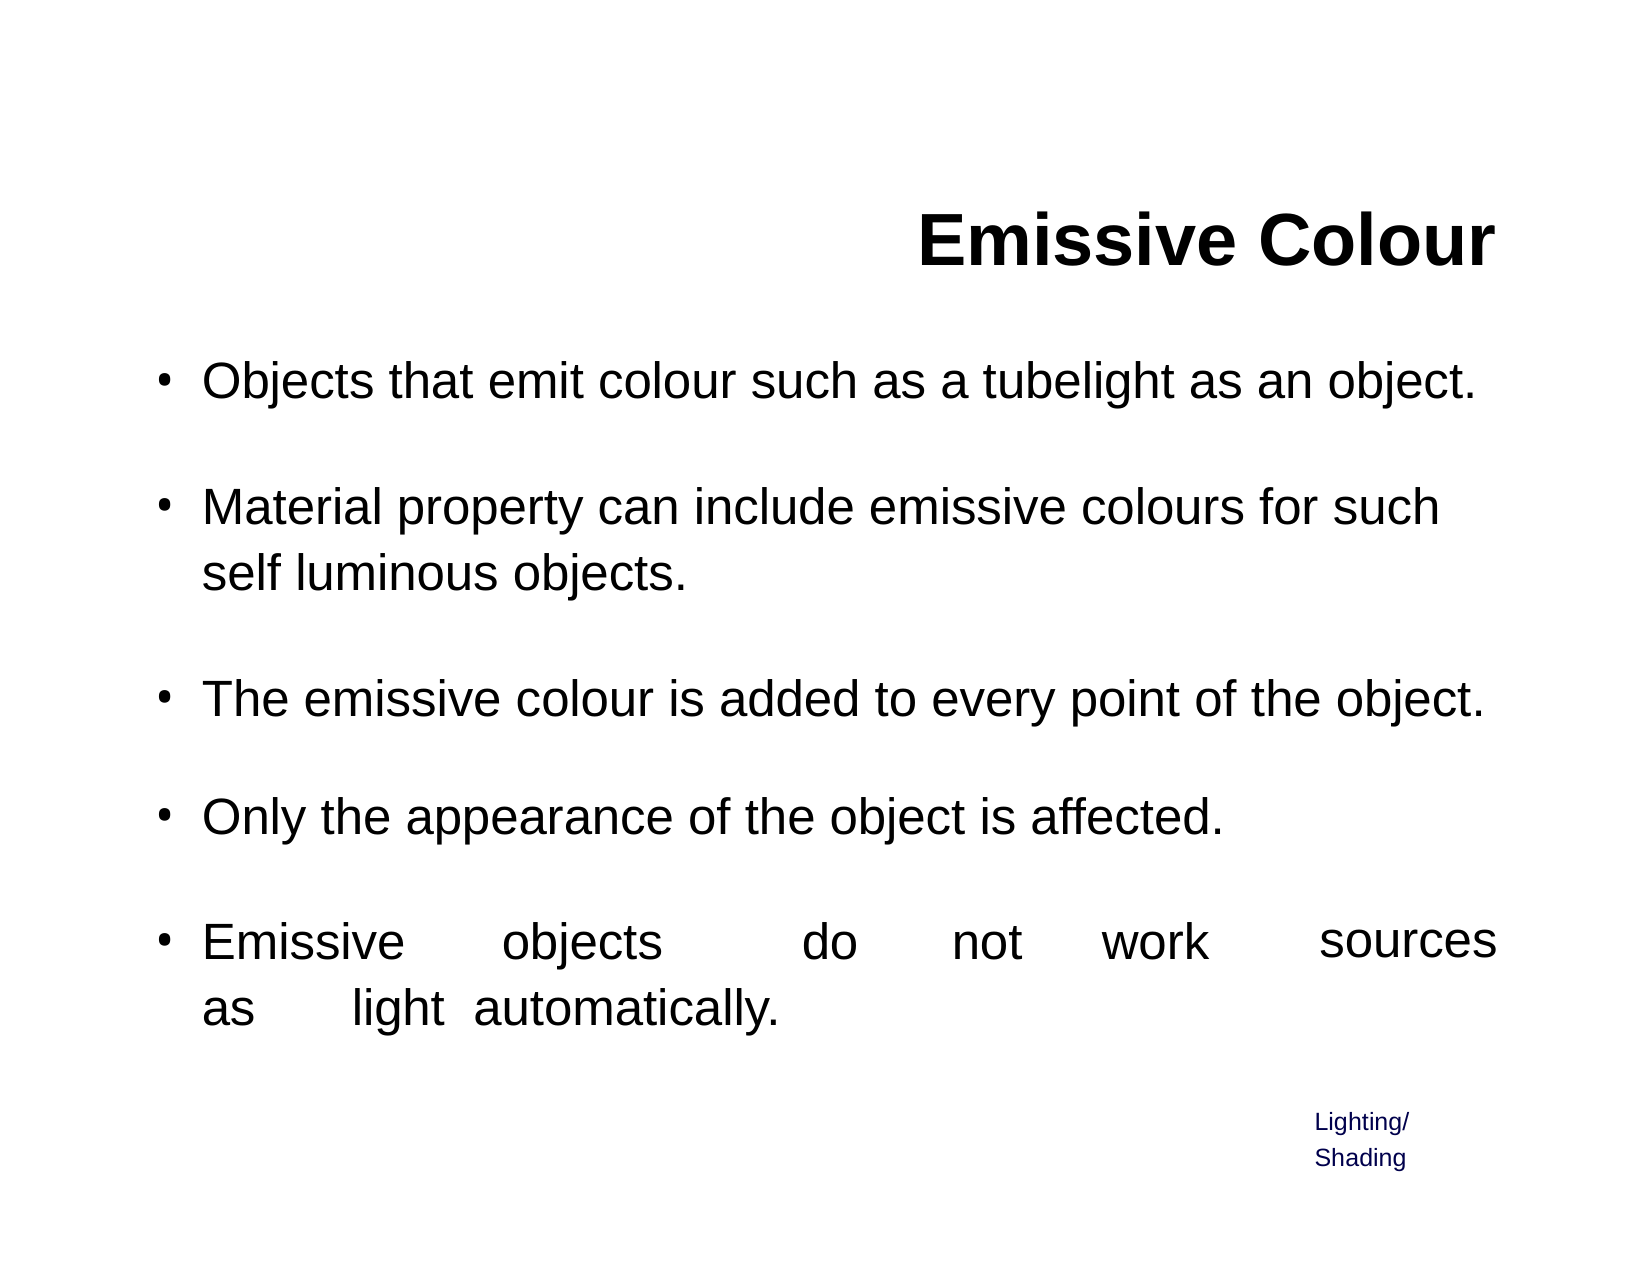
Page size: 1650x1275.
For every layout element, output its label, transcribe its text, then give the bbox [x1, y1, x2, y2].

text_box Only the appearance of the object is affected. Emissive objects do not work as light automatically. [153, 780, 1271, 1036]
title Emissive Colour [915, 188, 1503, 345]
text_box sources [1317, 903, 1503, 968]
slide_number Lighting/Shading [1312, 1100, 1502, 1275]
text_box Objects that emit colour such as a tubelight as an object. Material property can include emissive colours for such self luminous objects. The emissive colour is added to every point of the object. [153, 345, 1503, 727]
